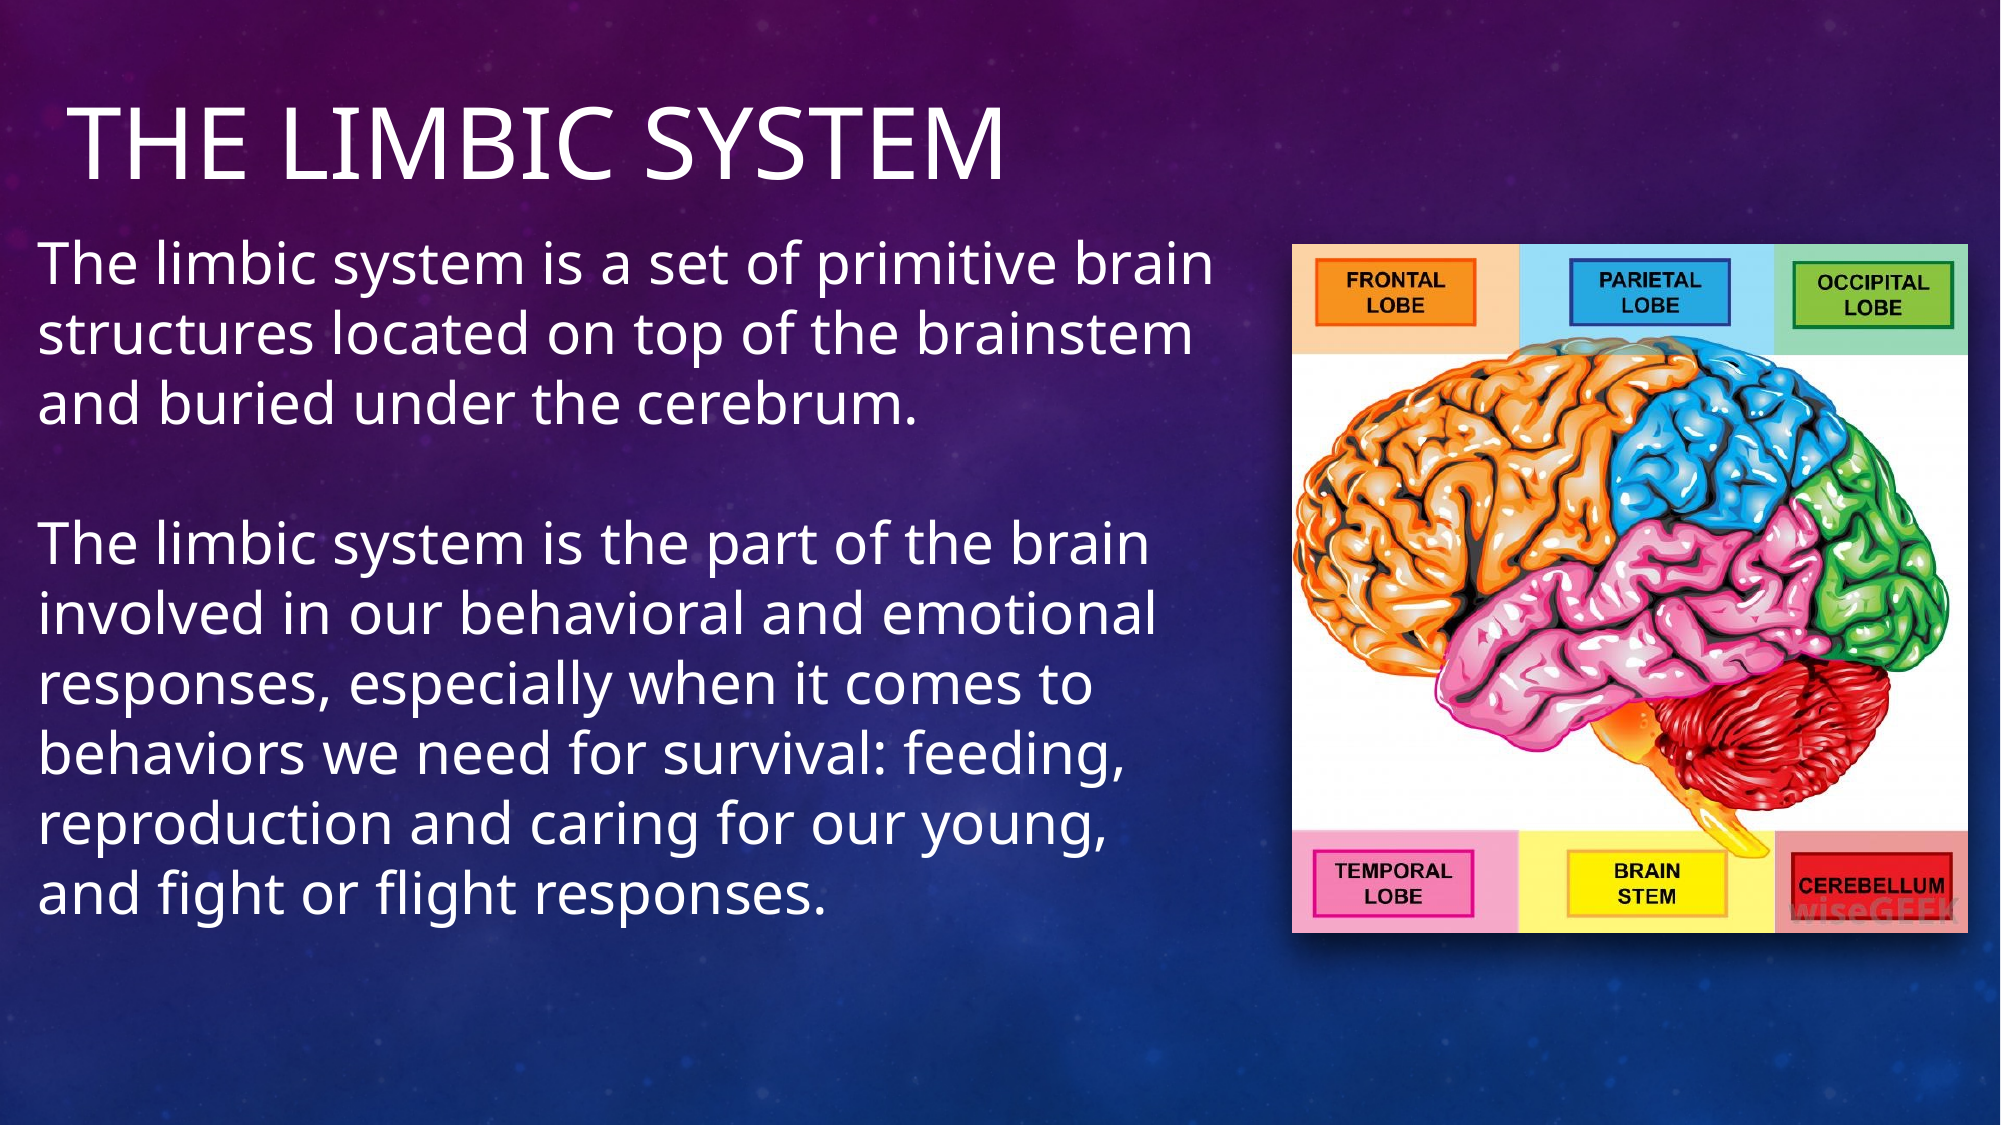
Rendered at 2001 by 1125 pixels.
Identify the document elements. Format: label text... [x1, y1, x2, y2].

picture [0, 0, 2001, 1125]
text_box The limbic system [51, 0, 1496, 338]
text_box The limbic system is a set of primitive brain structures located on top of the brainstem and buried under the cerebrum. The limbic system is the part of the brain involved in our behavioral and emotional responses, especially when it comes to behaviors we need for survival: feeding, reproduction and caring for our young, and fight or flight responses. [32, 220, 1235, 932]
